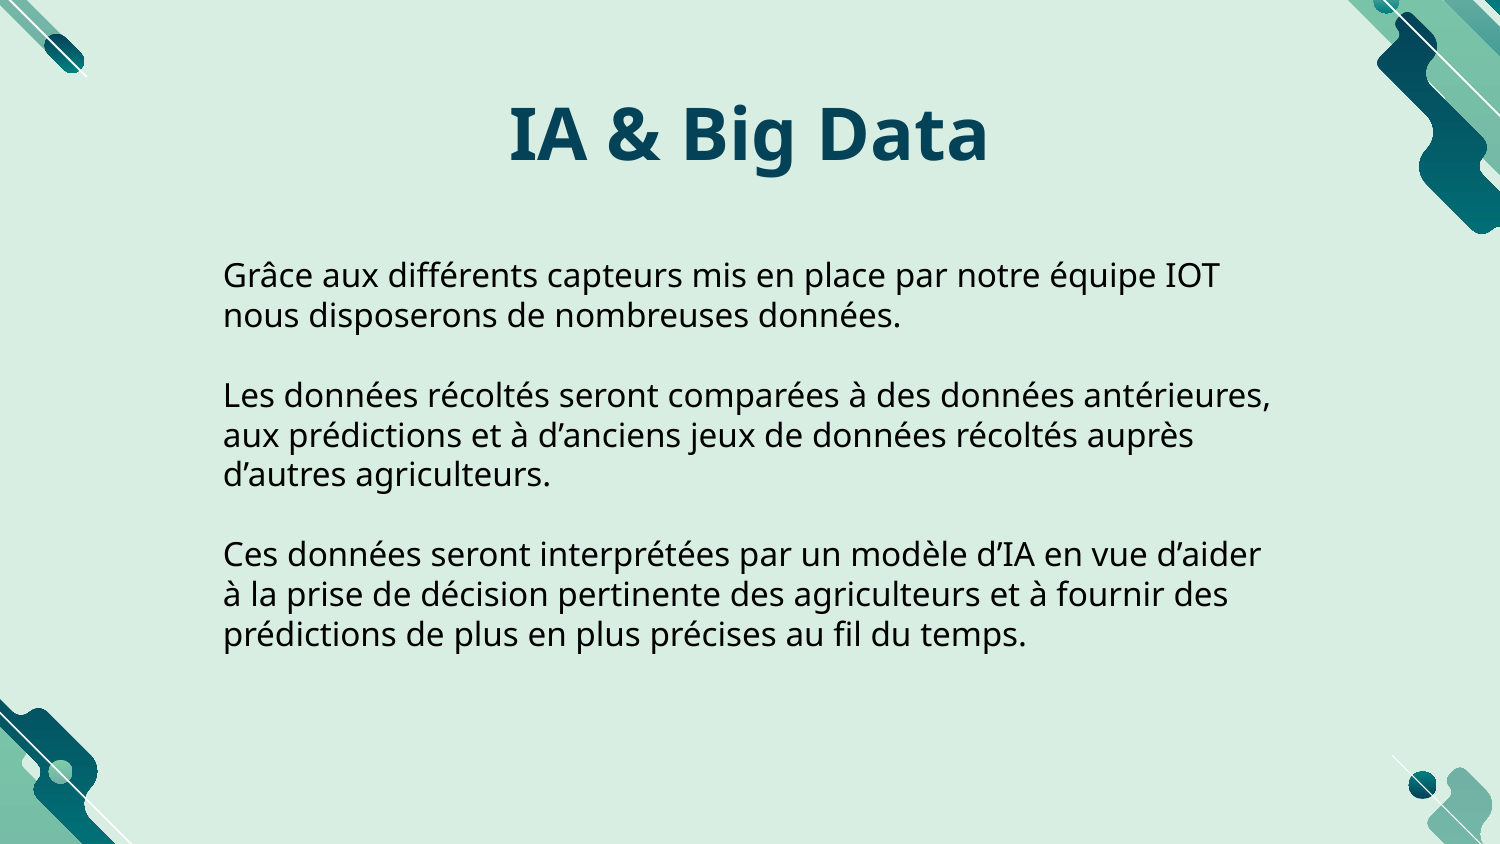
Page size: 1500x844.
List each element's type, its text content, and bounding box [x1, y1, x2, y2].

text_box Grâce aux différents capteurs mis en place par notre équipe IOT nous disposerons de nombreuses données. Les données récoltés seront comparées à des données antérieures, aux prédictions et à d’anciens jeux de données récoltés auprès d’autres agriculteurs. Ces données seront interprétées par un modèle d’IA en vue d’aider à la prise de décision pertinente des agriculteurs et à fournir des prédictions de plus en plus précises au fil du temps. [208, 246, 1292, 661]
title IA & Big Data [118, 72, 1382, 167]
